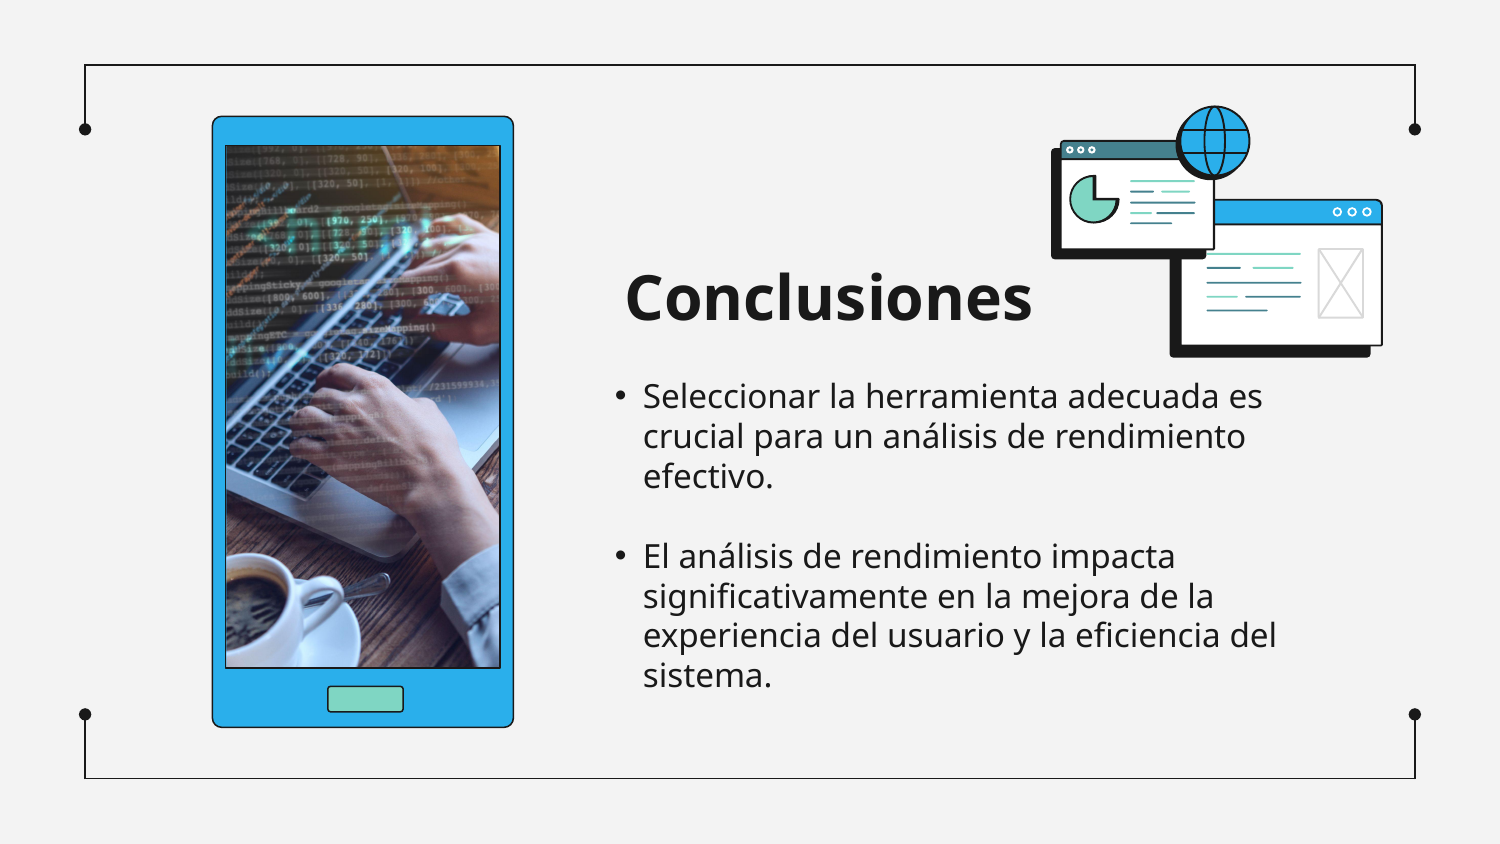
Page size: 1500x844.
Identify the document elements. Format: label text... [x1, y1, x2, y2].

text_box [1050, 105, 1384, 358]
picture [226, 146, 500, 668]
title Conclusiones [609, 254, 1045, 349]
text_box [212, 116, 514, 728]
subtitle Seleccionar la herramienta adecuada es crucial para un análisis de rendimiento efectivo. El análisis de rendimiento impacta significativamente en la mejora de la experiencia del usuario y la eficiencia del sistema. [599, 360, 1341, 712]
